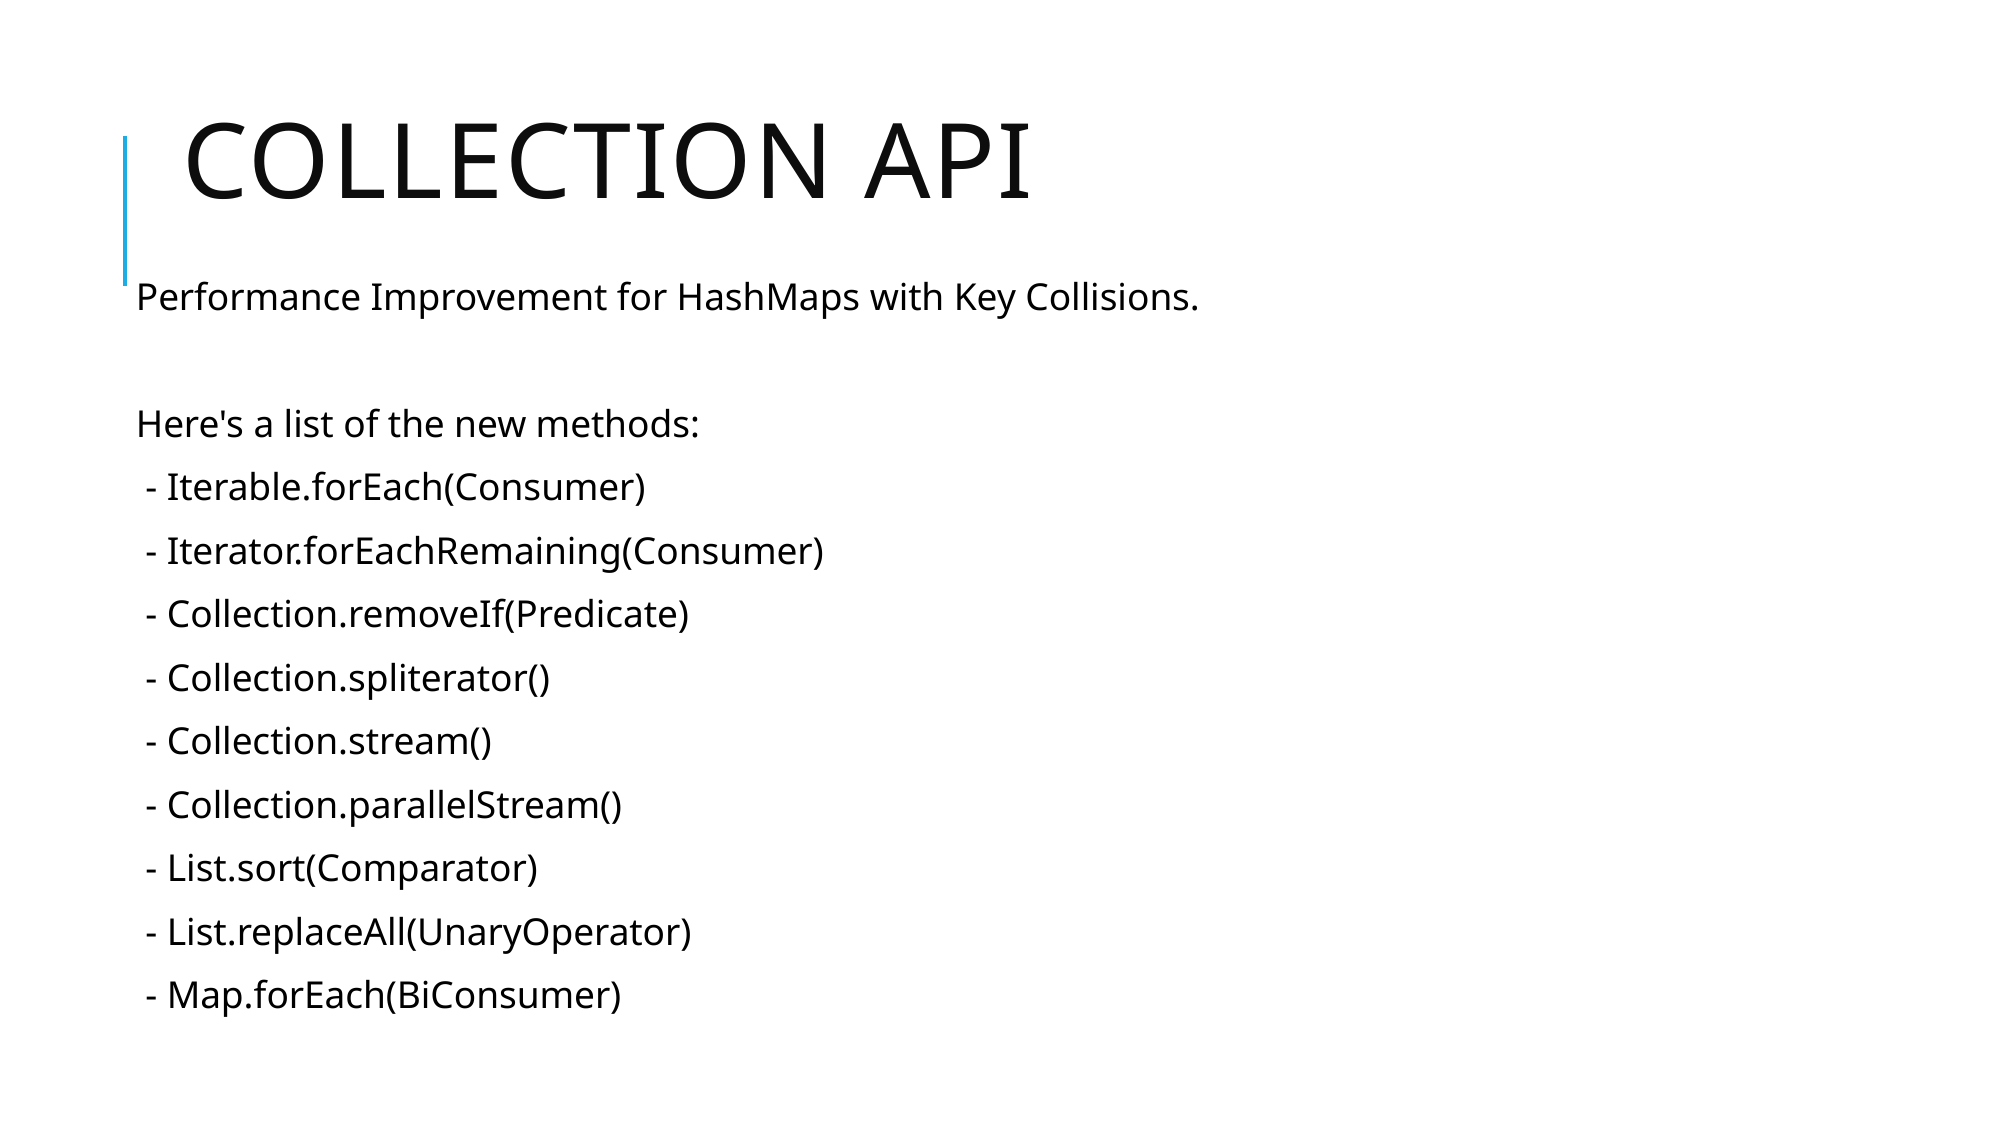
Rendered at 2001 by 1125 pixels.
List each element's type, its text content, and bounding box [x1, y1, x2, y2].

list Performance Improvement for HashMaps with Key Collisions. Here's a list of the new methods: - Iterable.forEach(Consumer) - Iterator.forEachRemaining(Consumer) - Collection.removeIf(Predicate) - Collection.spliterator() - Collection.stream() - Collection.parallelStream() - List.sort(Comparator) - List.replaceAll(UnaryOperator) - Map.forEach(BiConsumer) [114, 270, 1763, 1091]
title Collection API [168, 96, 1763, 242]
